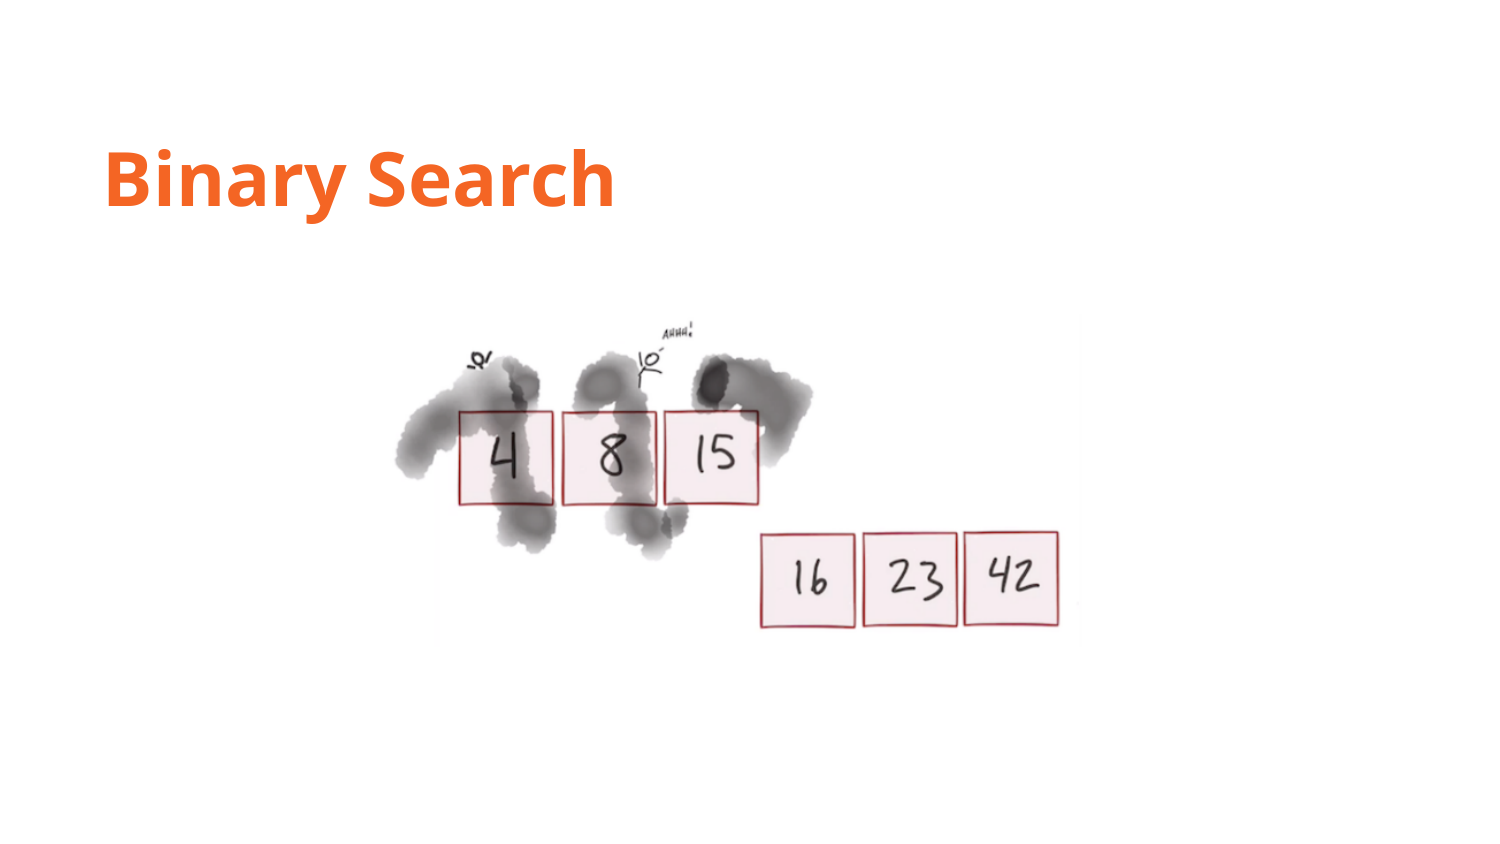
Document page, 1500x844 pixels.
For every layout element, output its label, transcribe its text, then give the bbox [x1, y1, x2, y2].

title Binary Search [87, 116, 941, 243]
picture [351, 296, 1149, 669]
